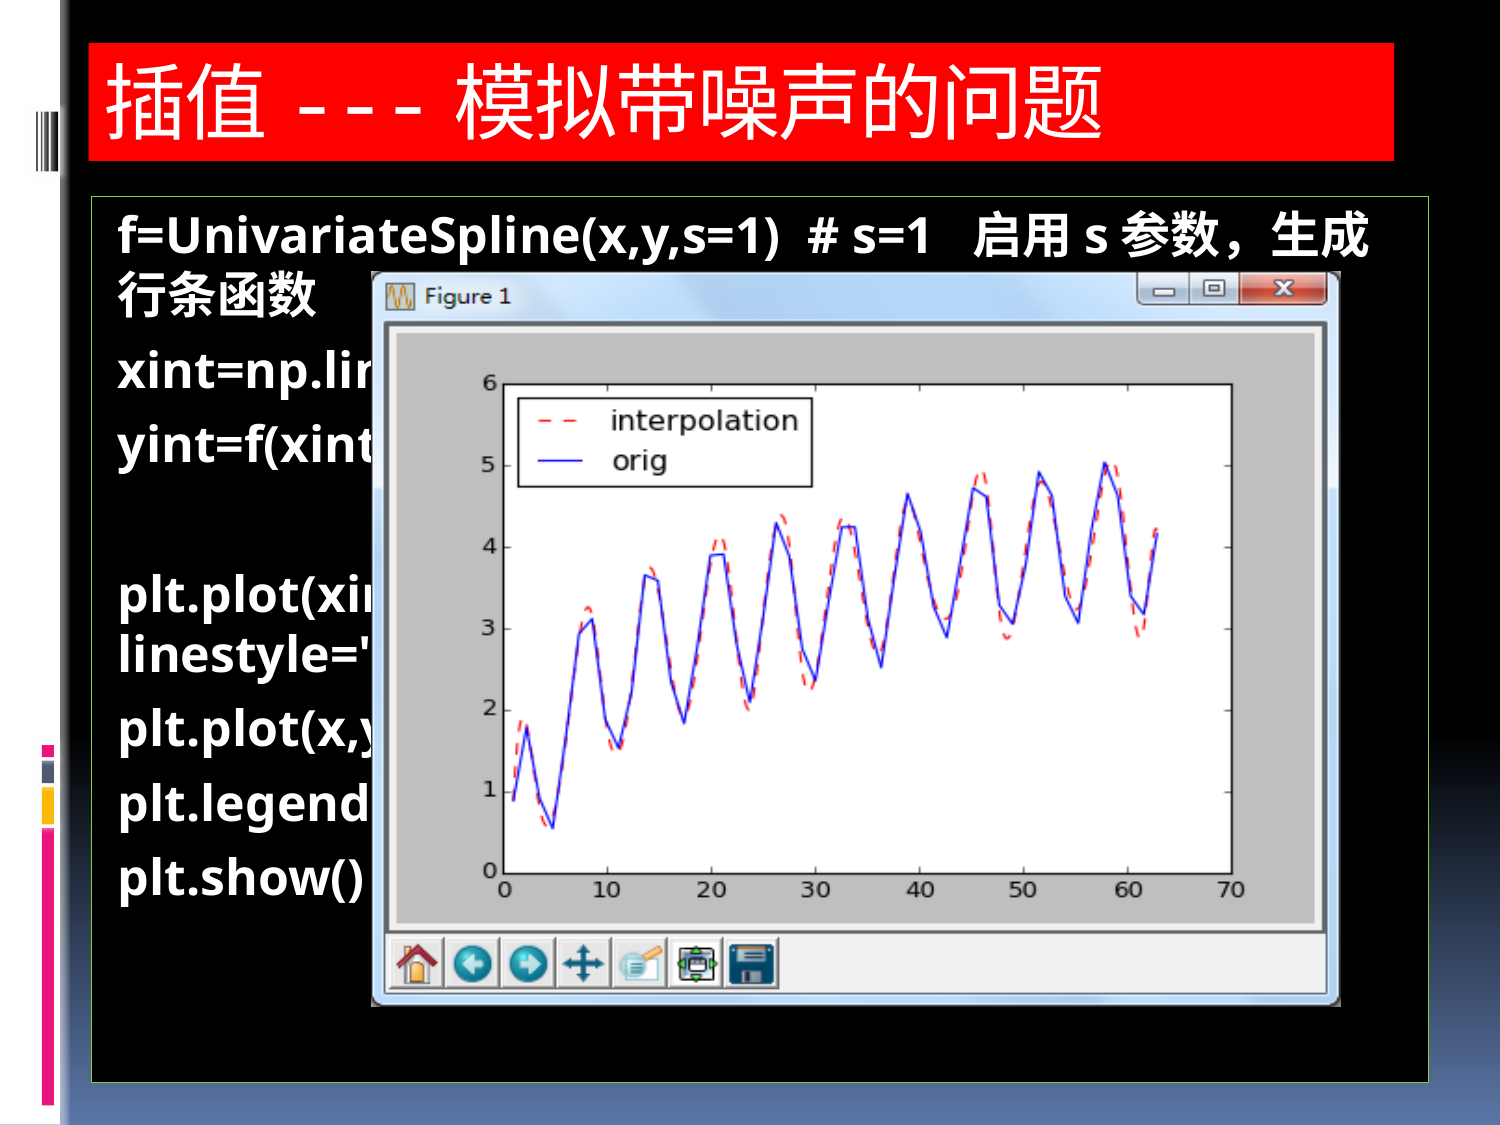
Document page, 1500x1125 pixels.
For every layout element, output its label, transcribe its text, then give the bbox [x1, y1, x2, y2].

title 插值---模拟带噪声的问题 [88, 42, 1395, 161]
text_box f=UnivariateSpline(x,y,s=1) # s=1 启用s参数，生成行条函数 xint=np.linspace(x.min(),x.max(),1000) yint=f(xint) plt.plot(xint,yint,color='r', linestyle='--',label='interpolation') plt.plot(x,y,color='b' ,label='orig') plt.legend(loc='upper left') plt.show() [91, 196, 1429, 1083]
picture [371, 271, 1341, 1008]
